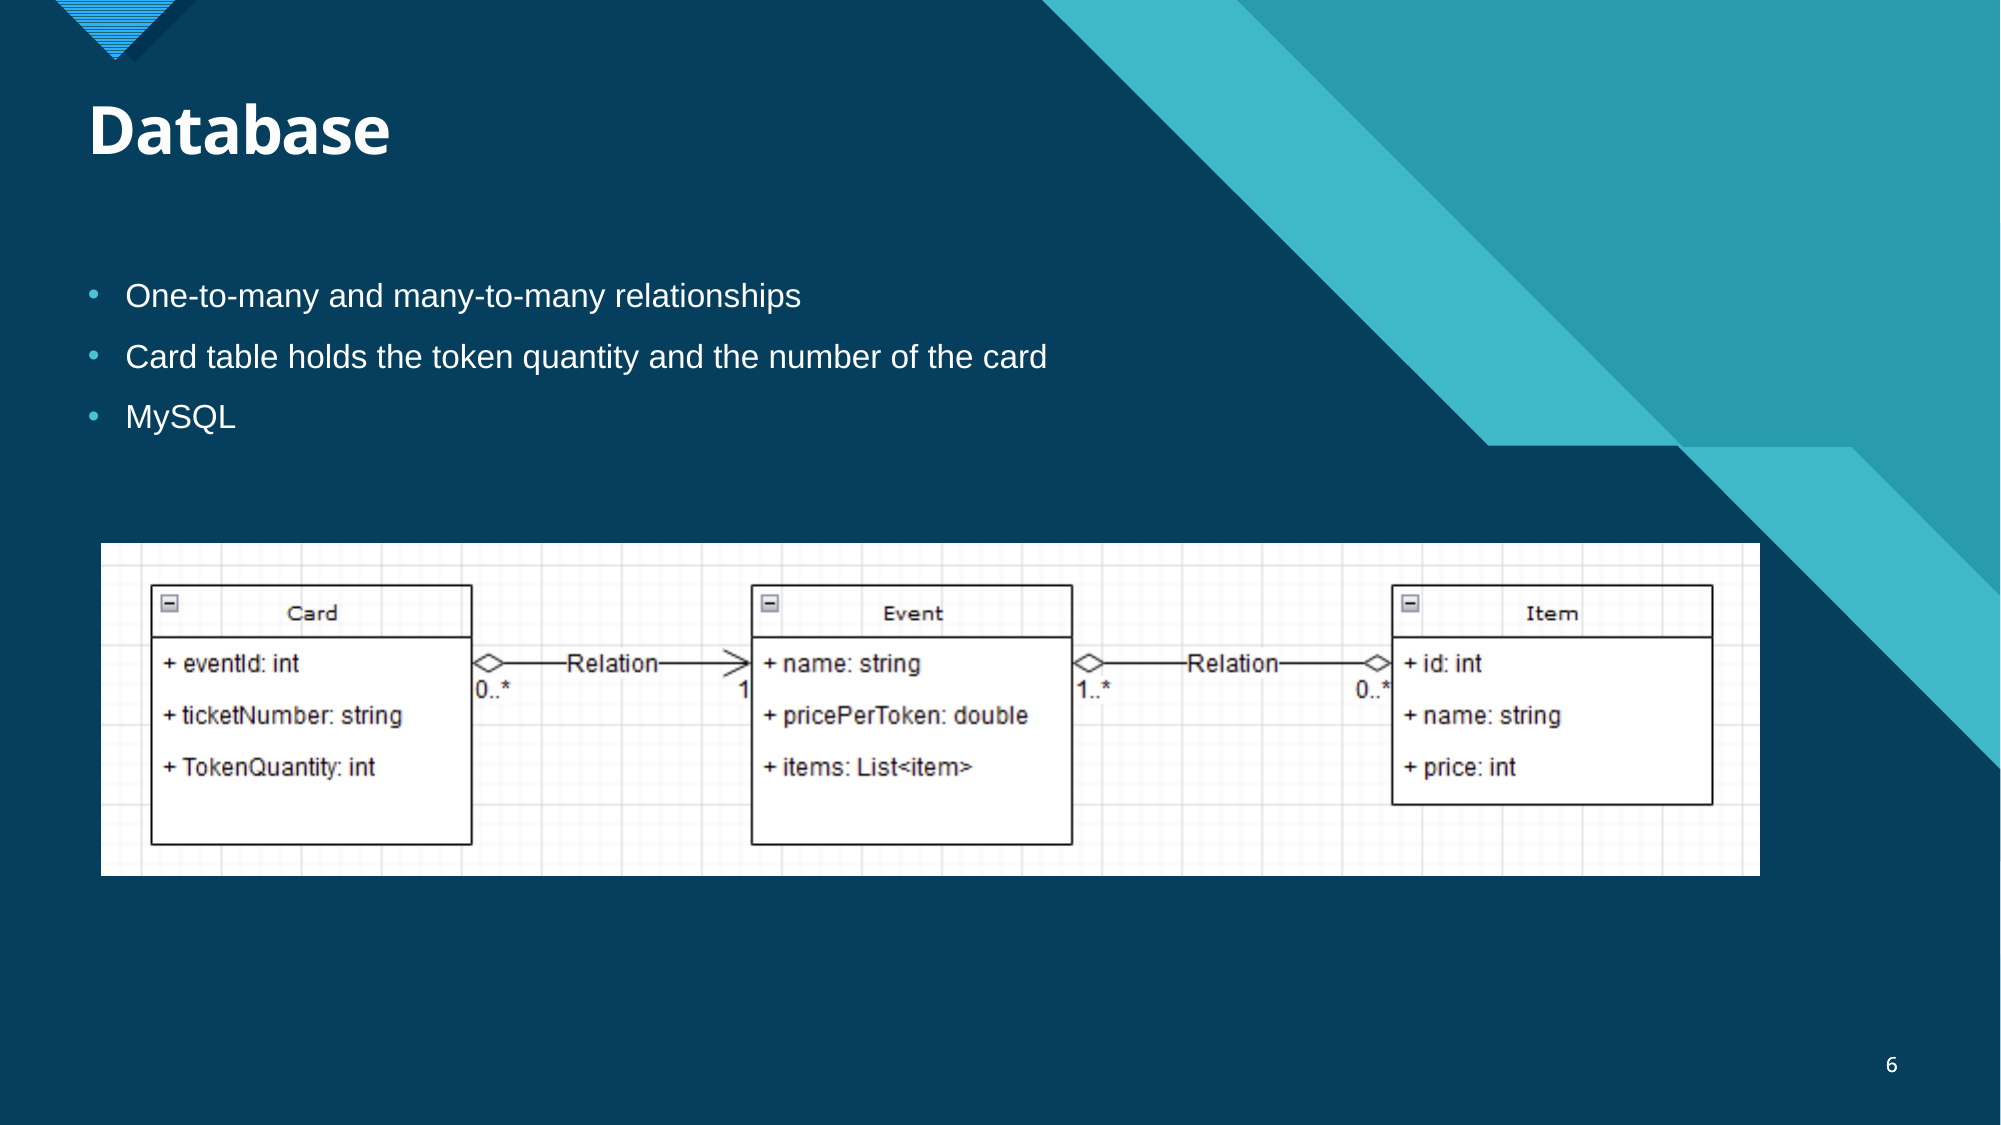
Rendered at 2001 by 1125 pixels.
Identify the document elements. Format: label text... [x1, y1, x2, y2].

list One-to-many and many-to-many relationships Card table holds the token quantity and the number of the card MySQL [72, 266, 1175, 939]
picture [102, 544, 1759, 875]
title Database [72, 89, 1913, 177]
text_box 6 [1845, 1035, 1913, 1096]
